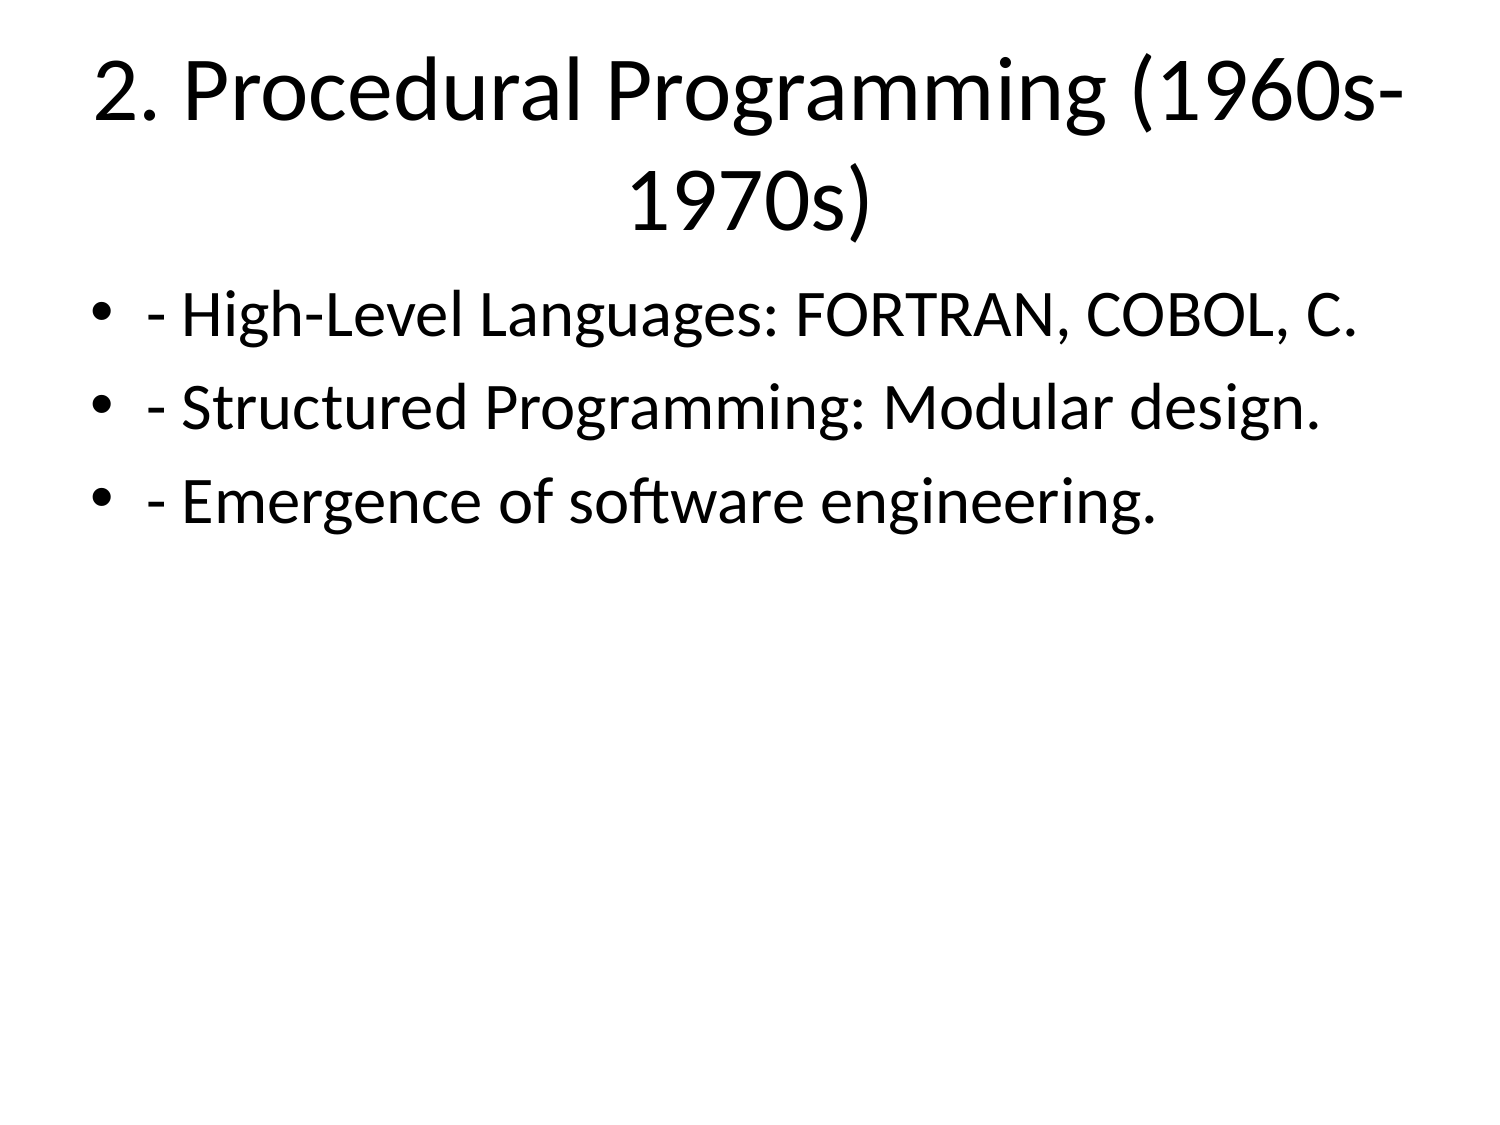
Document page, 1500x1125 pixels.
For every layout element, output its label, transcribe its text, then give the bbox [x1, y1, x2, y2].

list - High-Level Languages: FORTRAN, COBOL, C. - Structured Programming: Modular design. - Emergence of software engineering. [75, 262, 1425, 1005]
title 2. Procedural Programming (1960s-1970s) [75, 45, 1425, 233]
